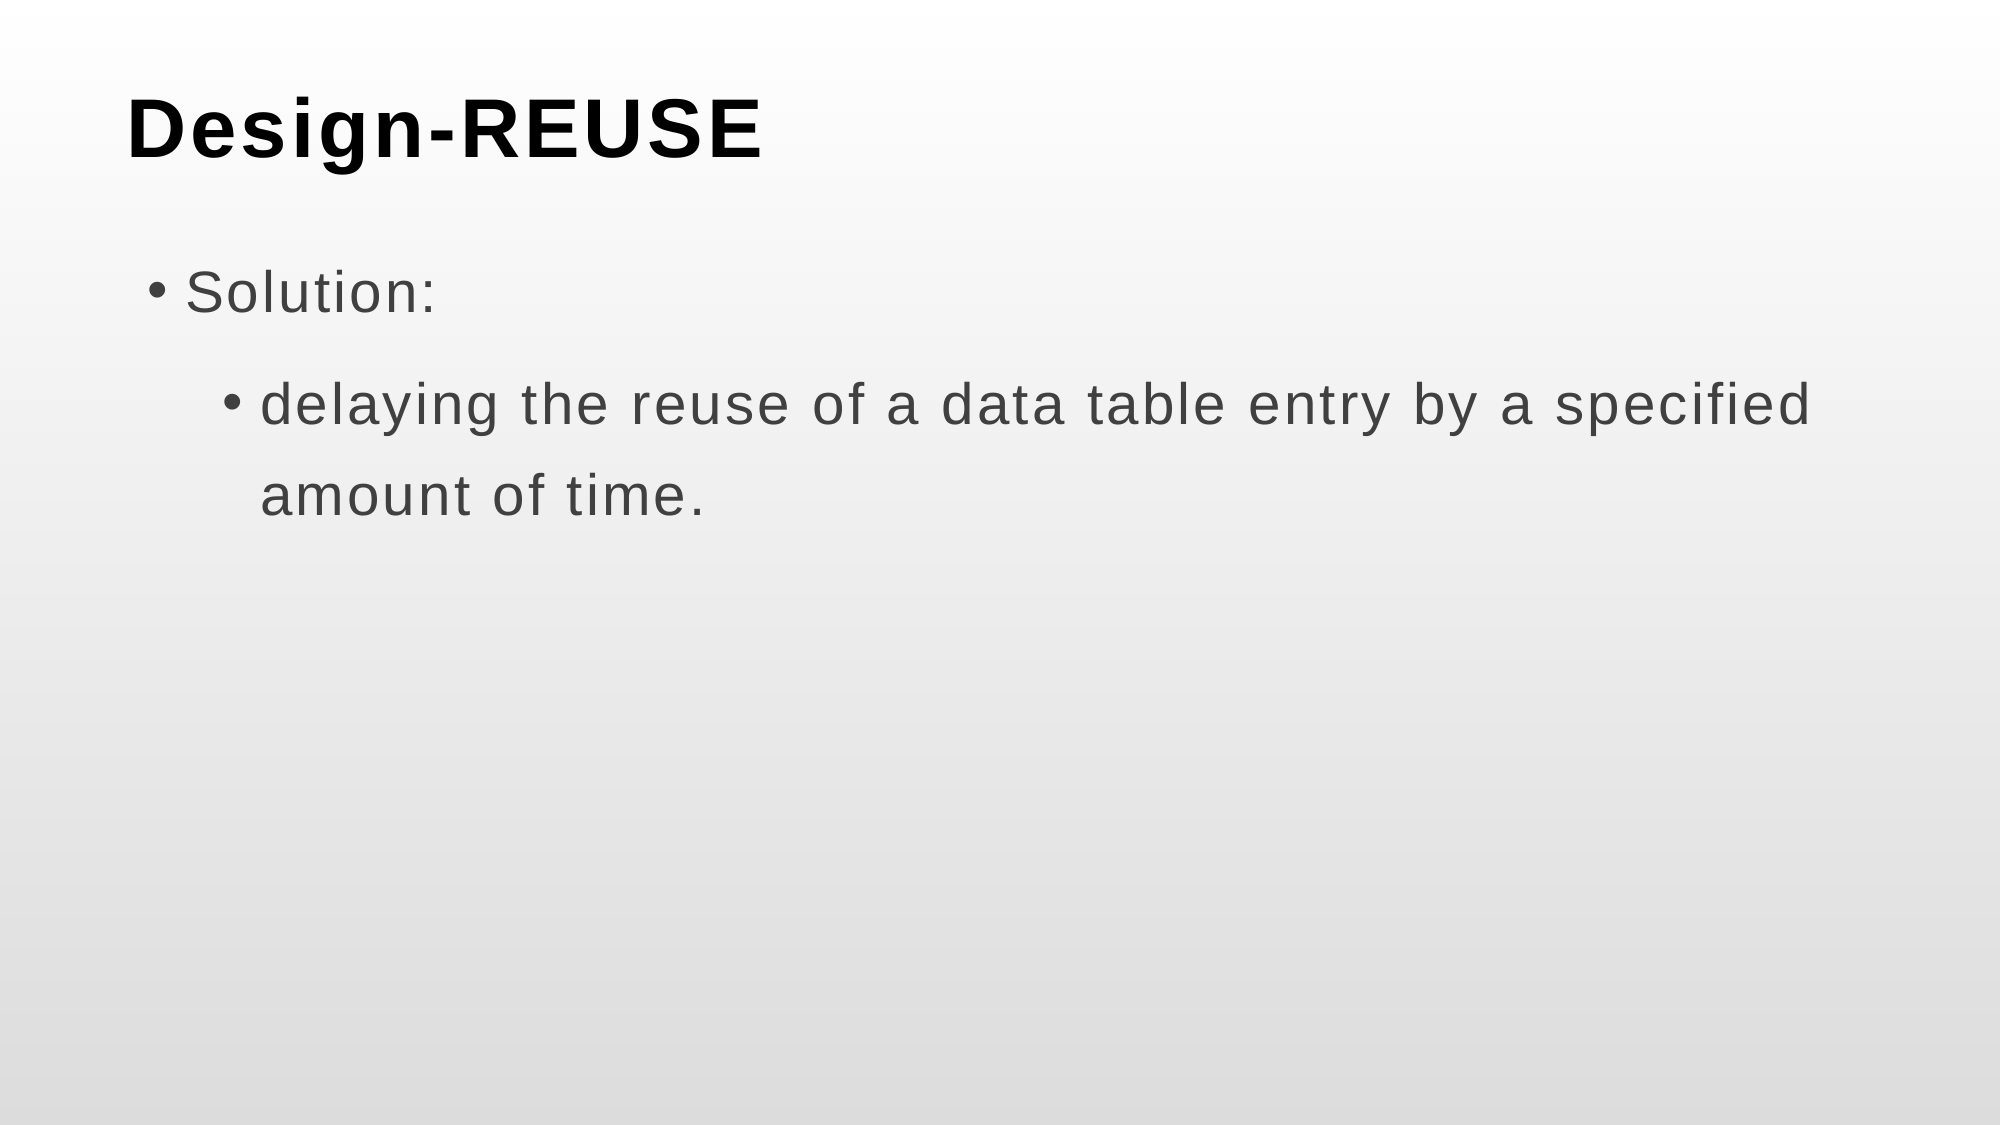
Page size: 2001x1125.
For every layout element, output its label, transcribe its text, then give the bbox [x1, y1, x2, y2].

title Design-REUSE [109, 70, 1891, 178]
text_box Solution: delaying the reuse of a data table entry by a specified amount of time. [130, 233, 1911, 1061]
text_box [185, 235, 1967, 1063]
